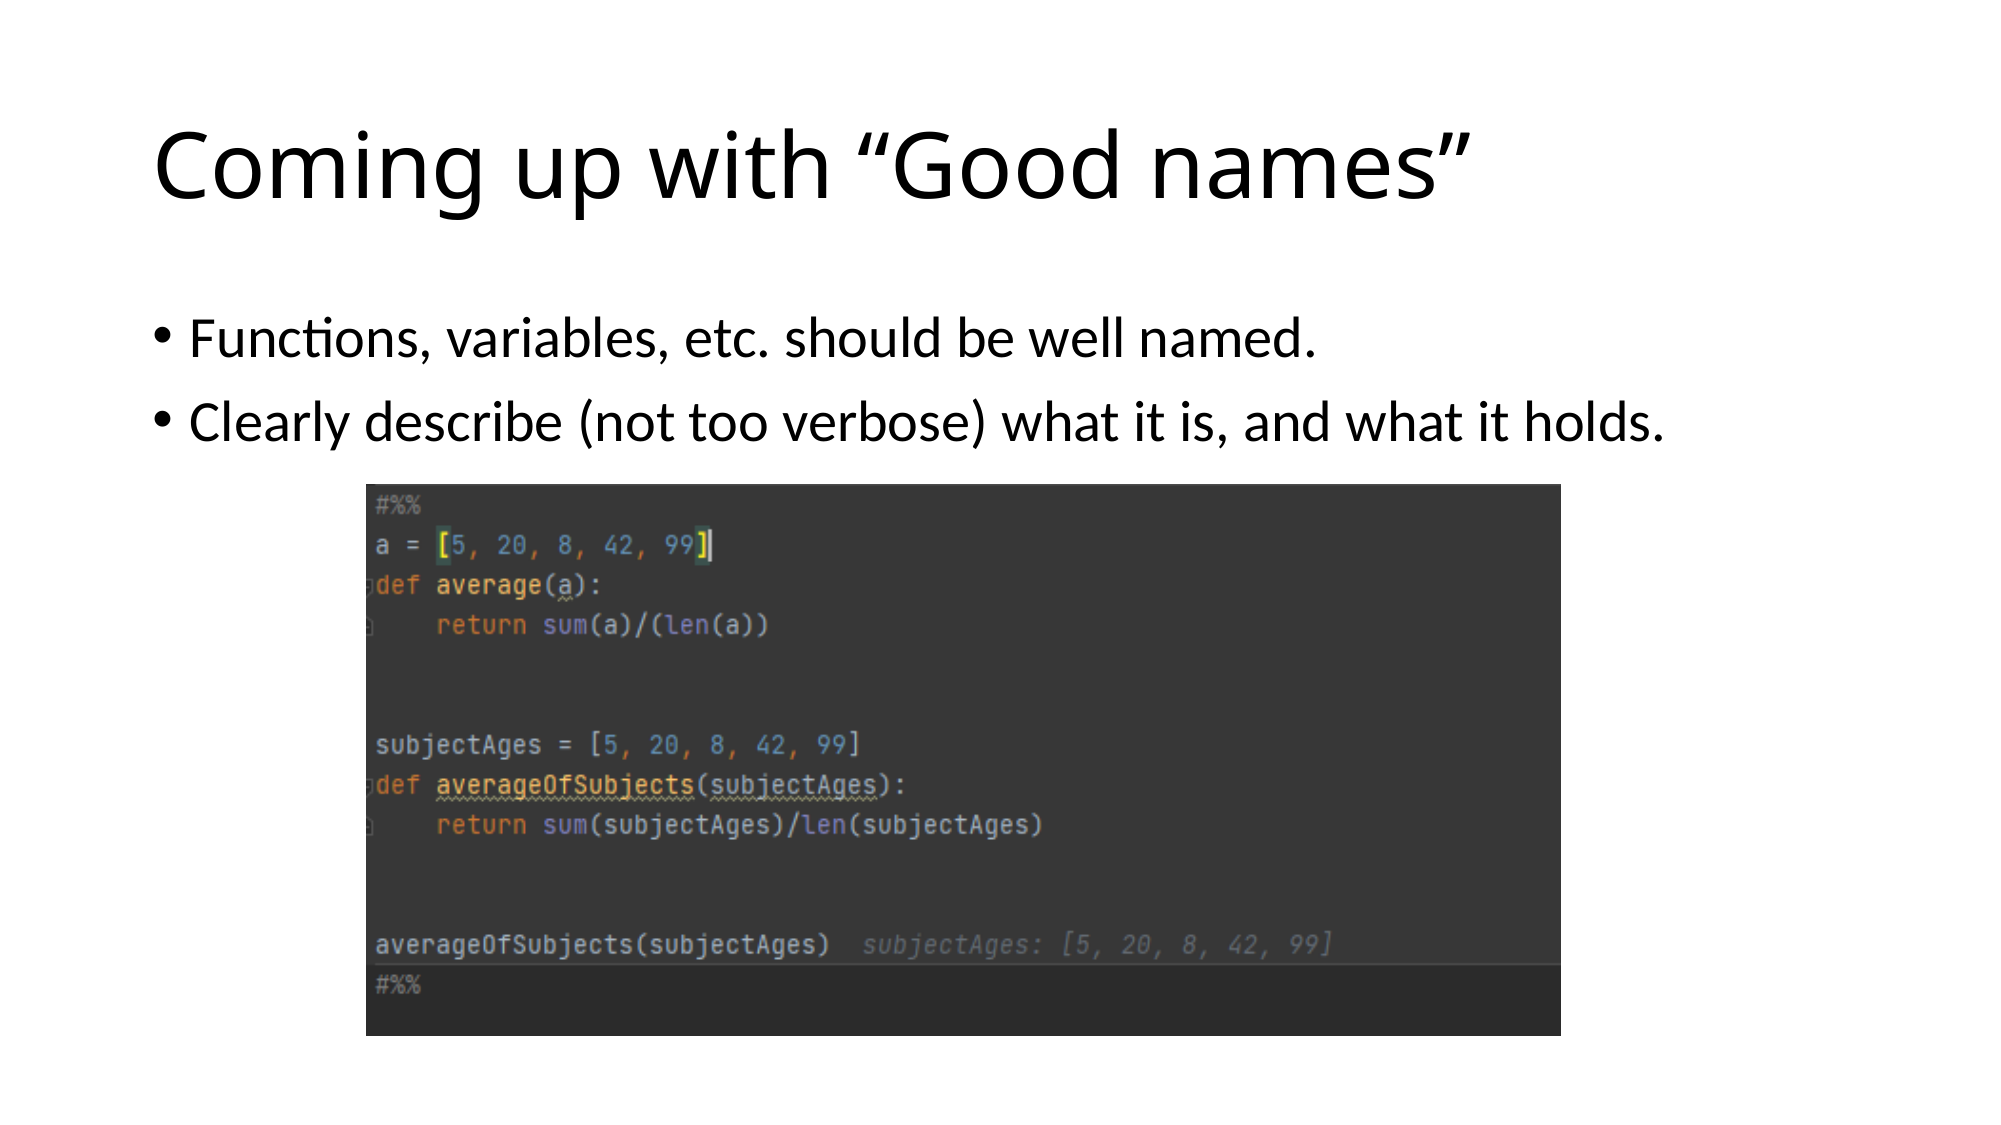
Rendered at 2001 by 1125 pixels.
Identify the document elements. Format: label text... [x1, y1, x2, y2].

picture [366, 483, 1561, 1036]
list Functions, variables, etc. should be well named. Clearly describe (not too verbose) what it is, and what it holds. [137, 299, 1863, 1014]
title Coming up with “Good names” [137, 59, 1863, 278]
